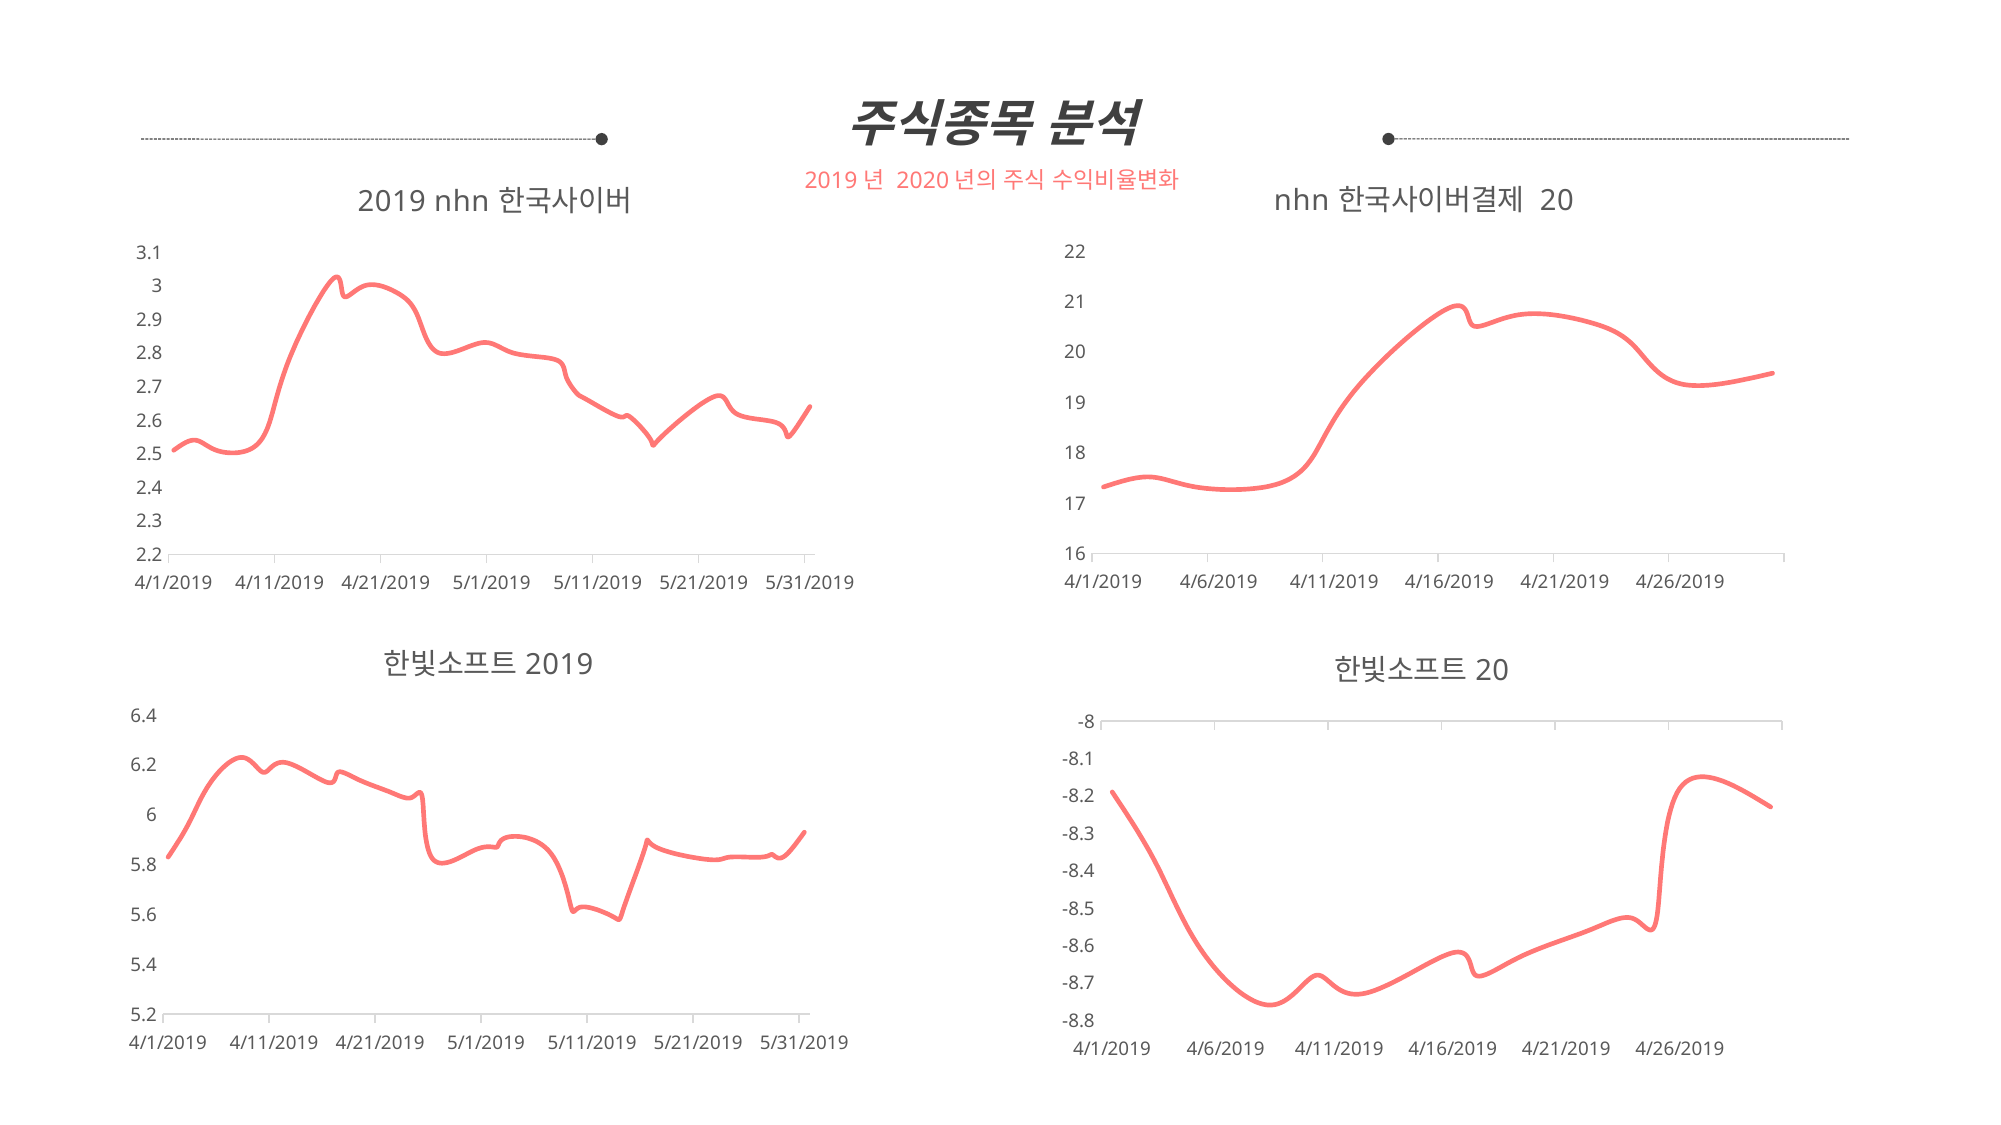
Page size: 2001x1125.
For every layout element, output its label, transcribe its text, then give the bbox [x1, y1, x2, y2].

chart [119, 154, 870, 605]
chart [113, 614, 864, 1065]
chart [1047, 620, 1798, 1071]
text_box 주식종목 분석 2019년 2020년의 주식 수익비율변화 [605, 54, 1380, 201]
chart [1049, 153, 1800, 604]
